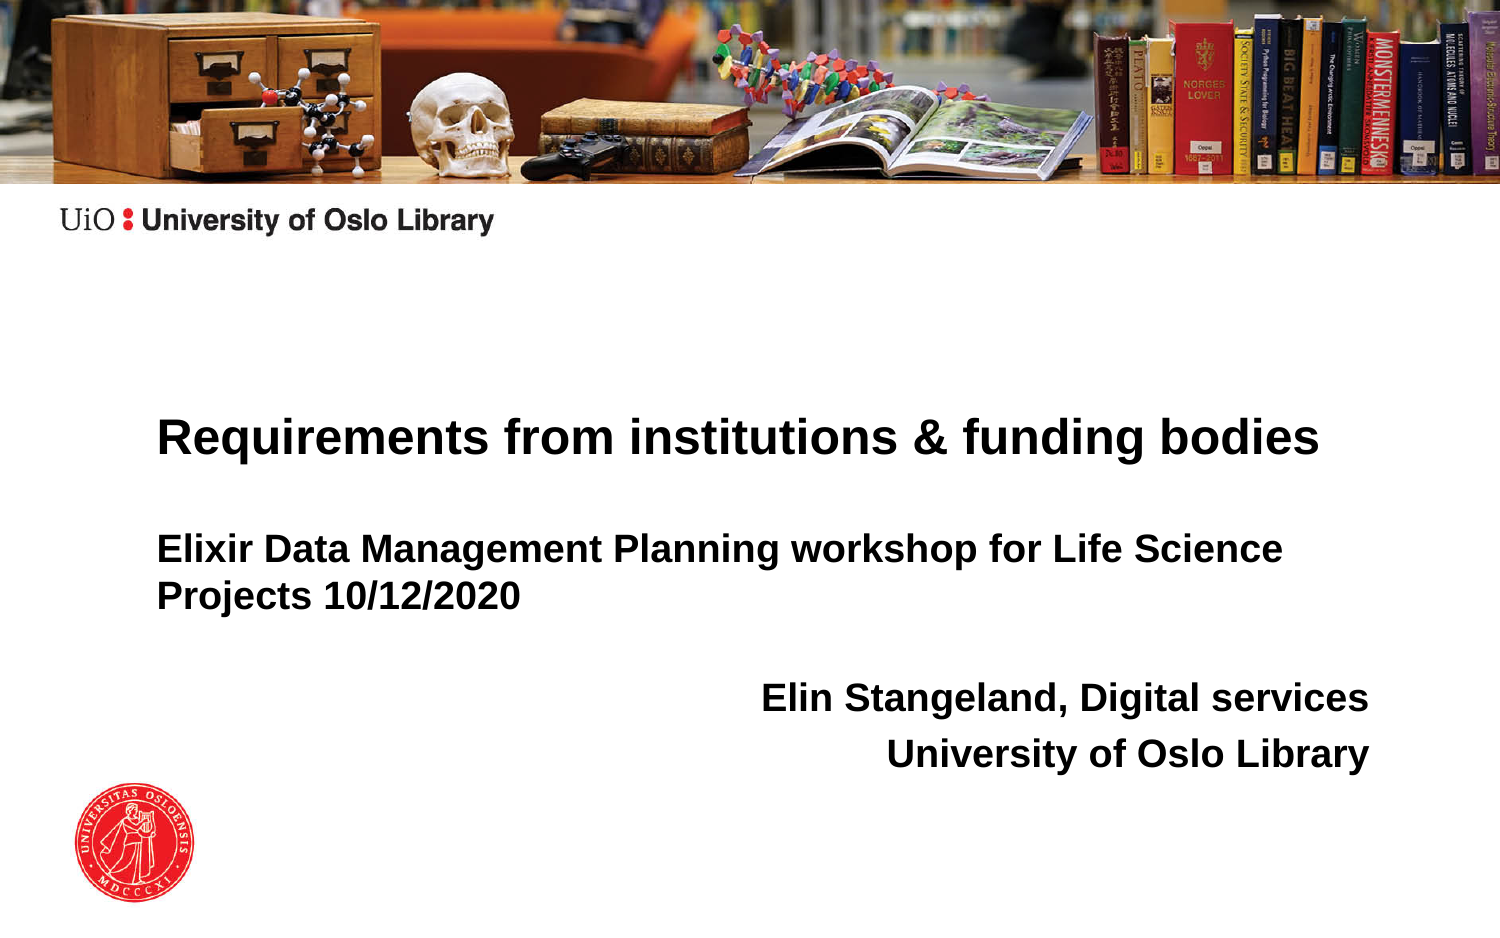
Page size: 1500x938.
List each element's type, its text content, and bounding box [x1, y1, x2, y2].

subtitle Elixir Data Management Planning workshop for Life Science Projects 10/12/2020 Elin Stangeland, Digital services University of Oslo Library [144, 468, 1383, 709]
picture [0, 0, 1500, 938]
title Requirements from institutions & funding bodies [144, 314, 1383, 468]
